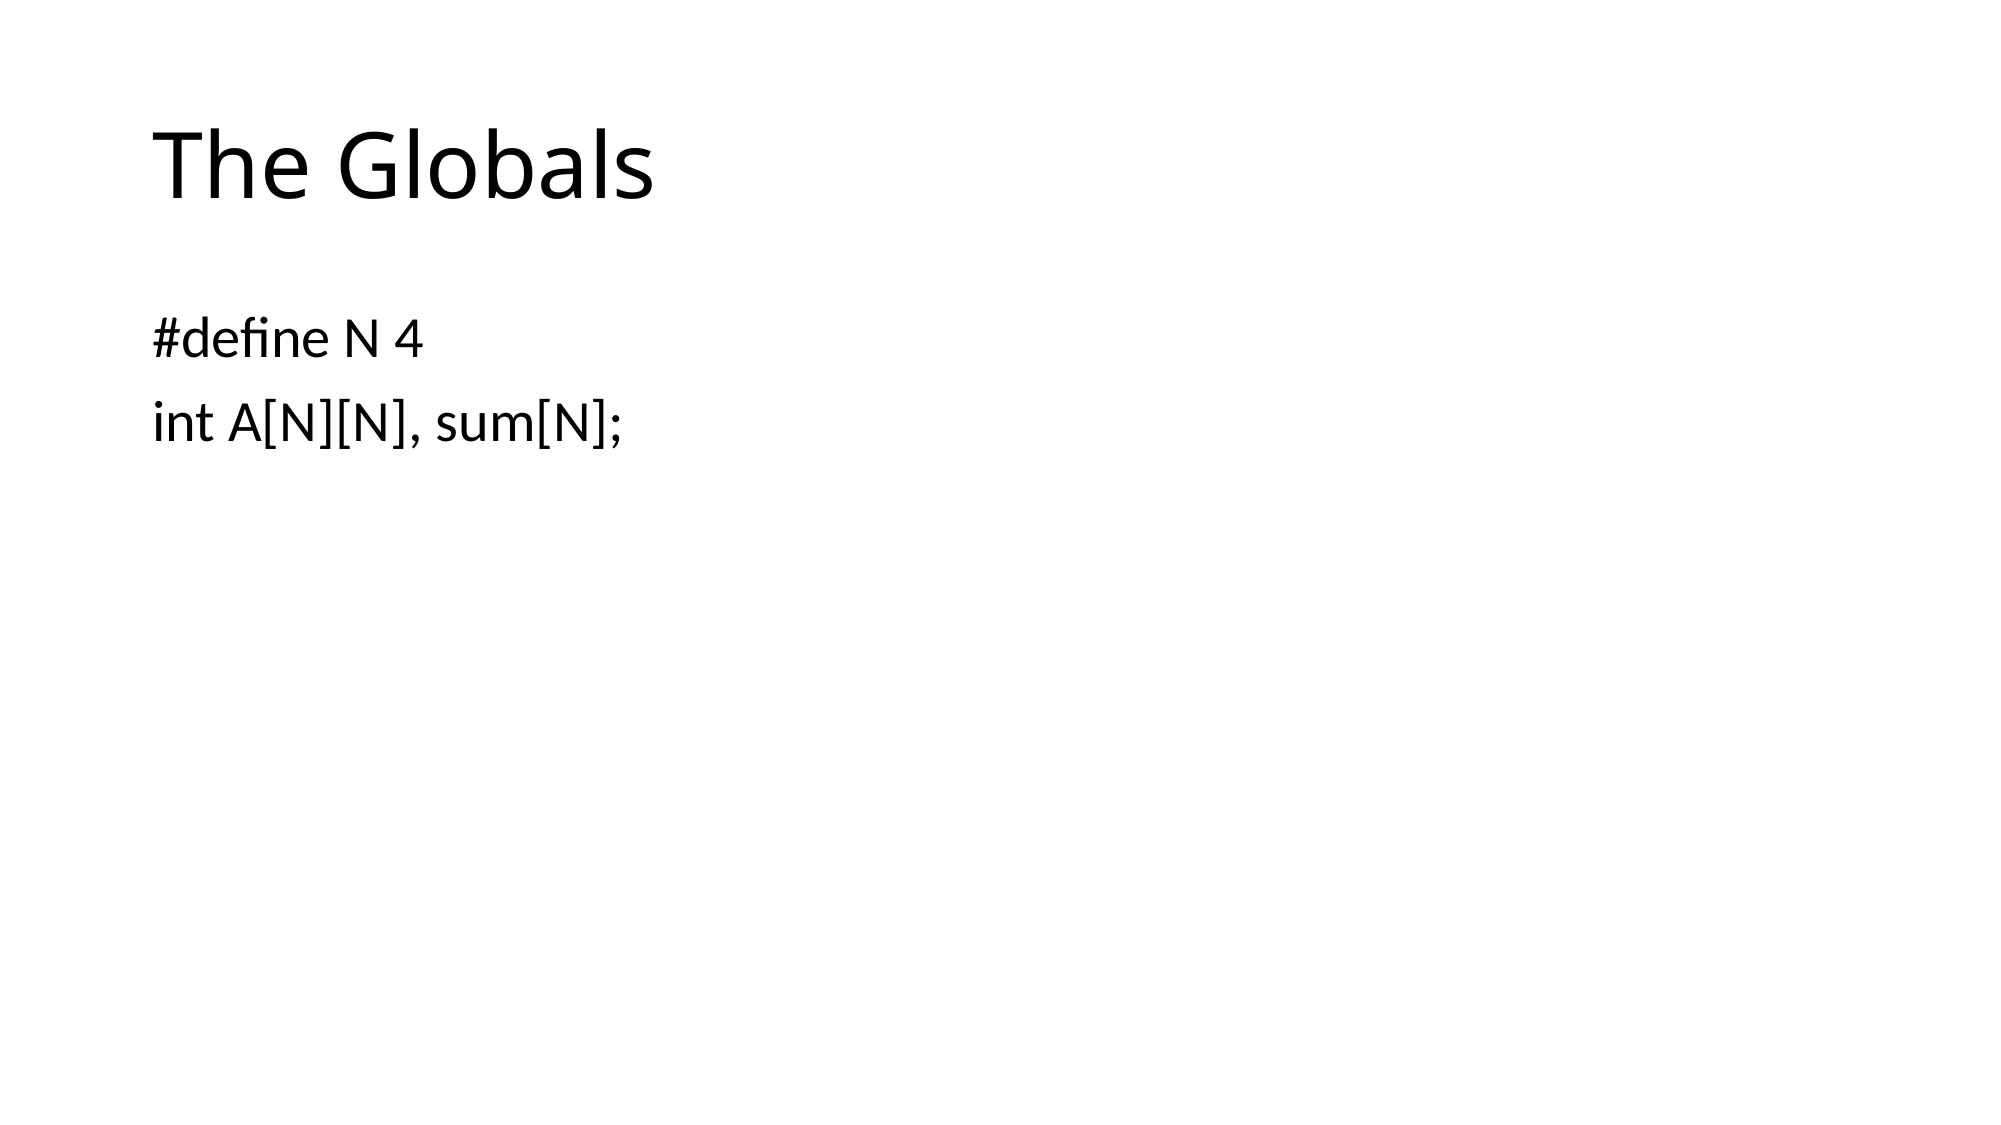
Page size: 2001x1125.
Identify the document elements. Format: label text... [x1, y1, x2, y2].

title The Globals [137, 59, 1863, 278]
list #define N 4 int A[N][N], sum[N]; [137, 299, 1863, 1014]
